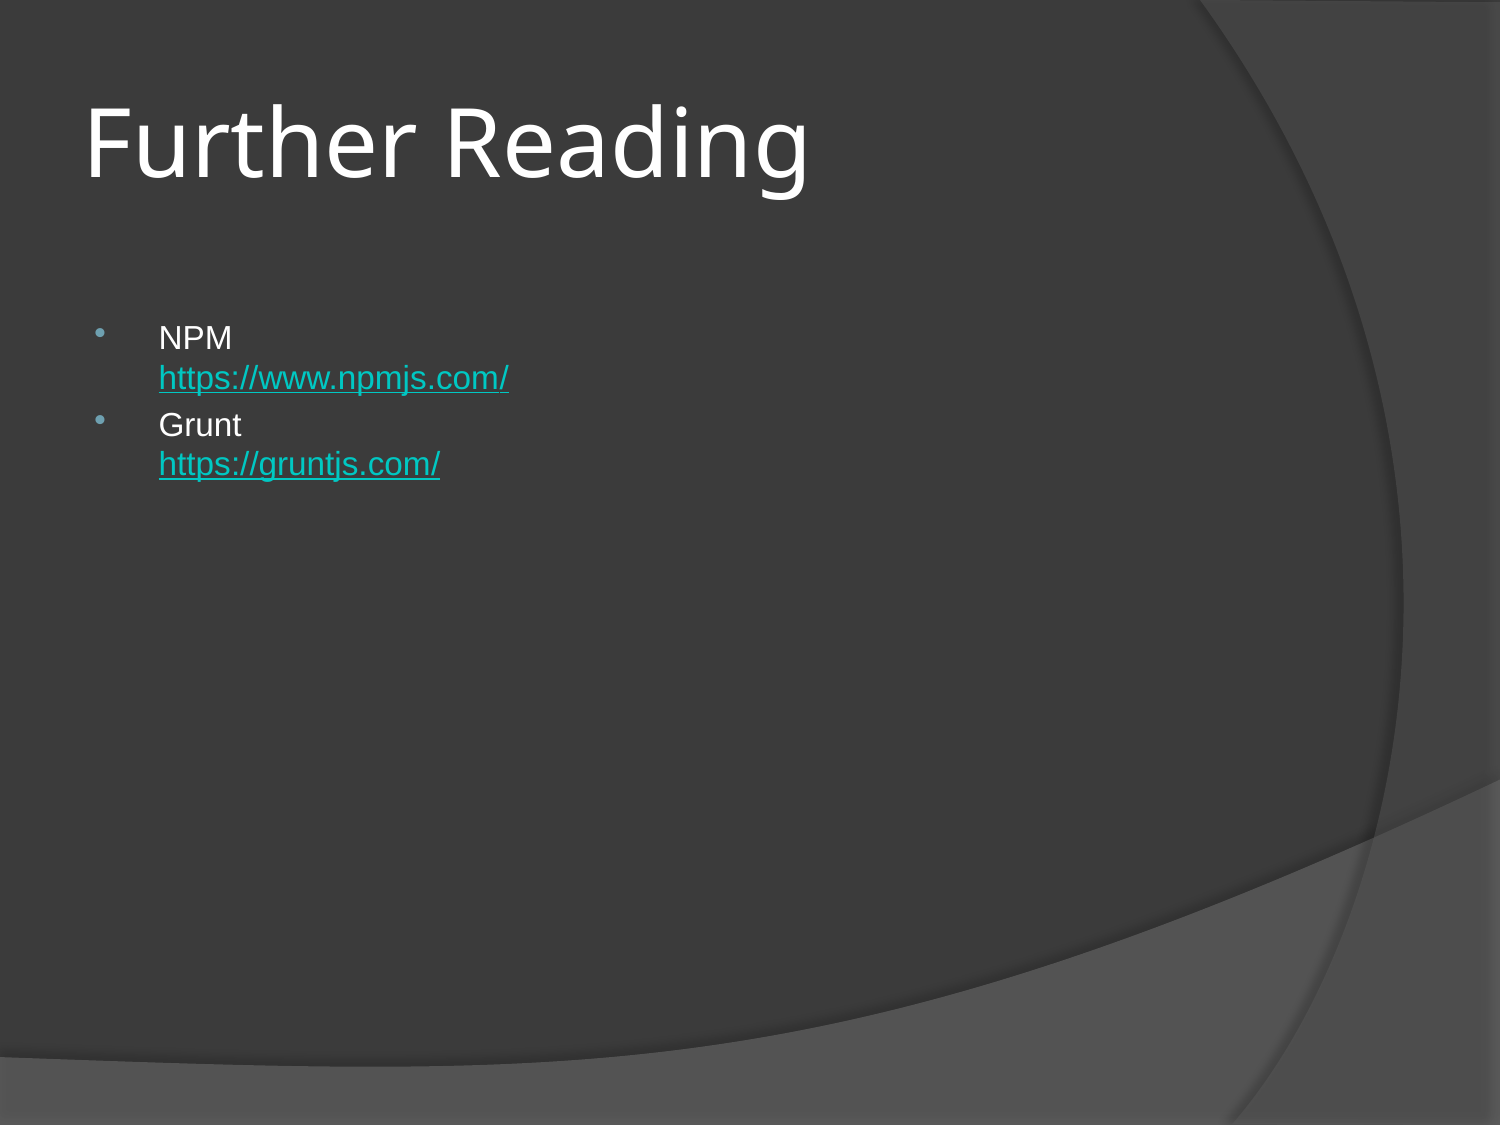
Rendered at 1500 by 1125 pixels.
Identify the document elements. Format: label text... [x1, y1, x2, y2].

list NPM https://www.npmjs.com/ Grunt https://gruntjs.com/ [75, 262, 1300, 1005]
title Further Reading [75, 45, 1300, 233]
